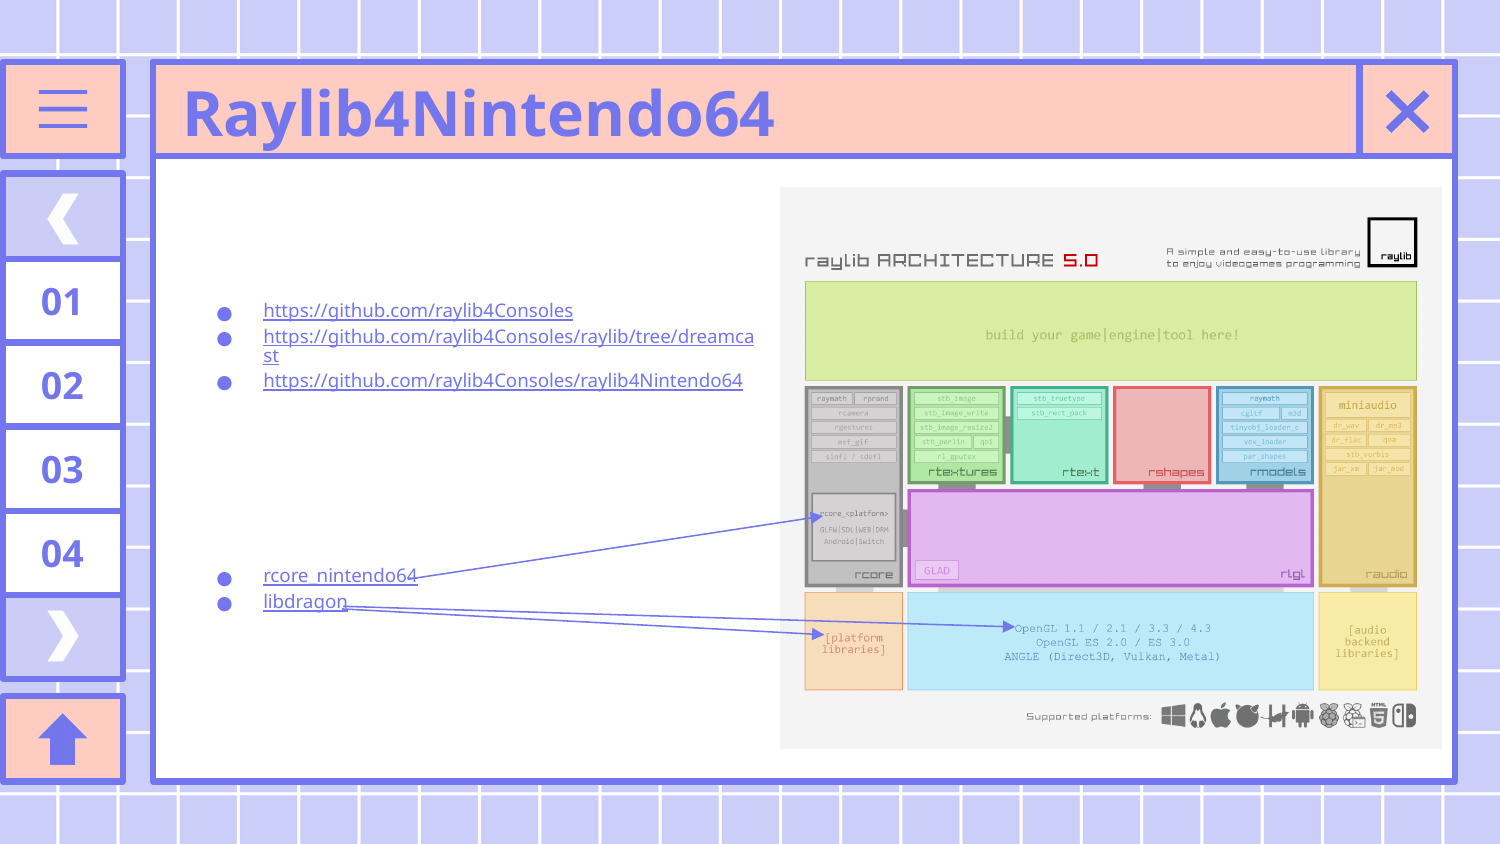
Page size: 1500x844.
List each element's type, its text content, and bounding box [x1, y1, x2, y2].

text_box 03 [20, 449, 104, 487]
picture [0, 0, 1500, 844]
picture [38, 90, 88, 129]
subtitle https://github.com/raylib4Consoles https://github.com/raylib4Consoles/raylib/tree/dreamcast https://github.com/raylib4Consoles/raylib4Nintendo64 [188, 92, 760, 344]
picture [38, 610, 88, 662]
picture [37, 713, 88, 765]
text_box 02 [20, 365, 104, 403]
text_box 01 [20, 281, 104, 319]
picture [38, 193, 88, 245]
title Raylib4Nintendo64 [182, 64, 1318, 159]
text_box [407, 515, 824, 580]
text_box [342, 606, 1016, 628]
subtitle rcore_nintendo64 libdragon [188, 344, 760, 835]
text_box 04 [20, 533, 104, 572]
